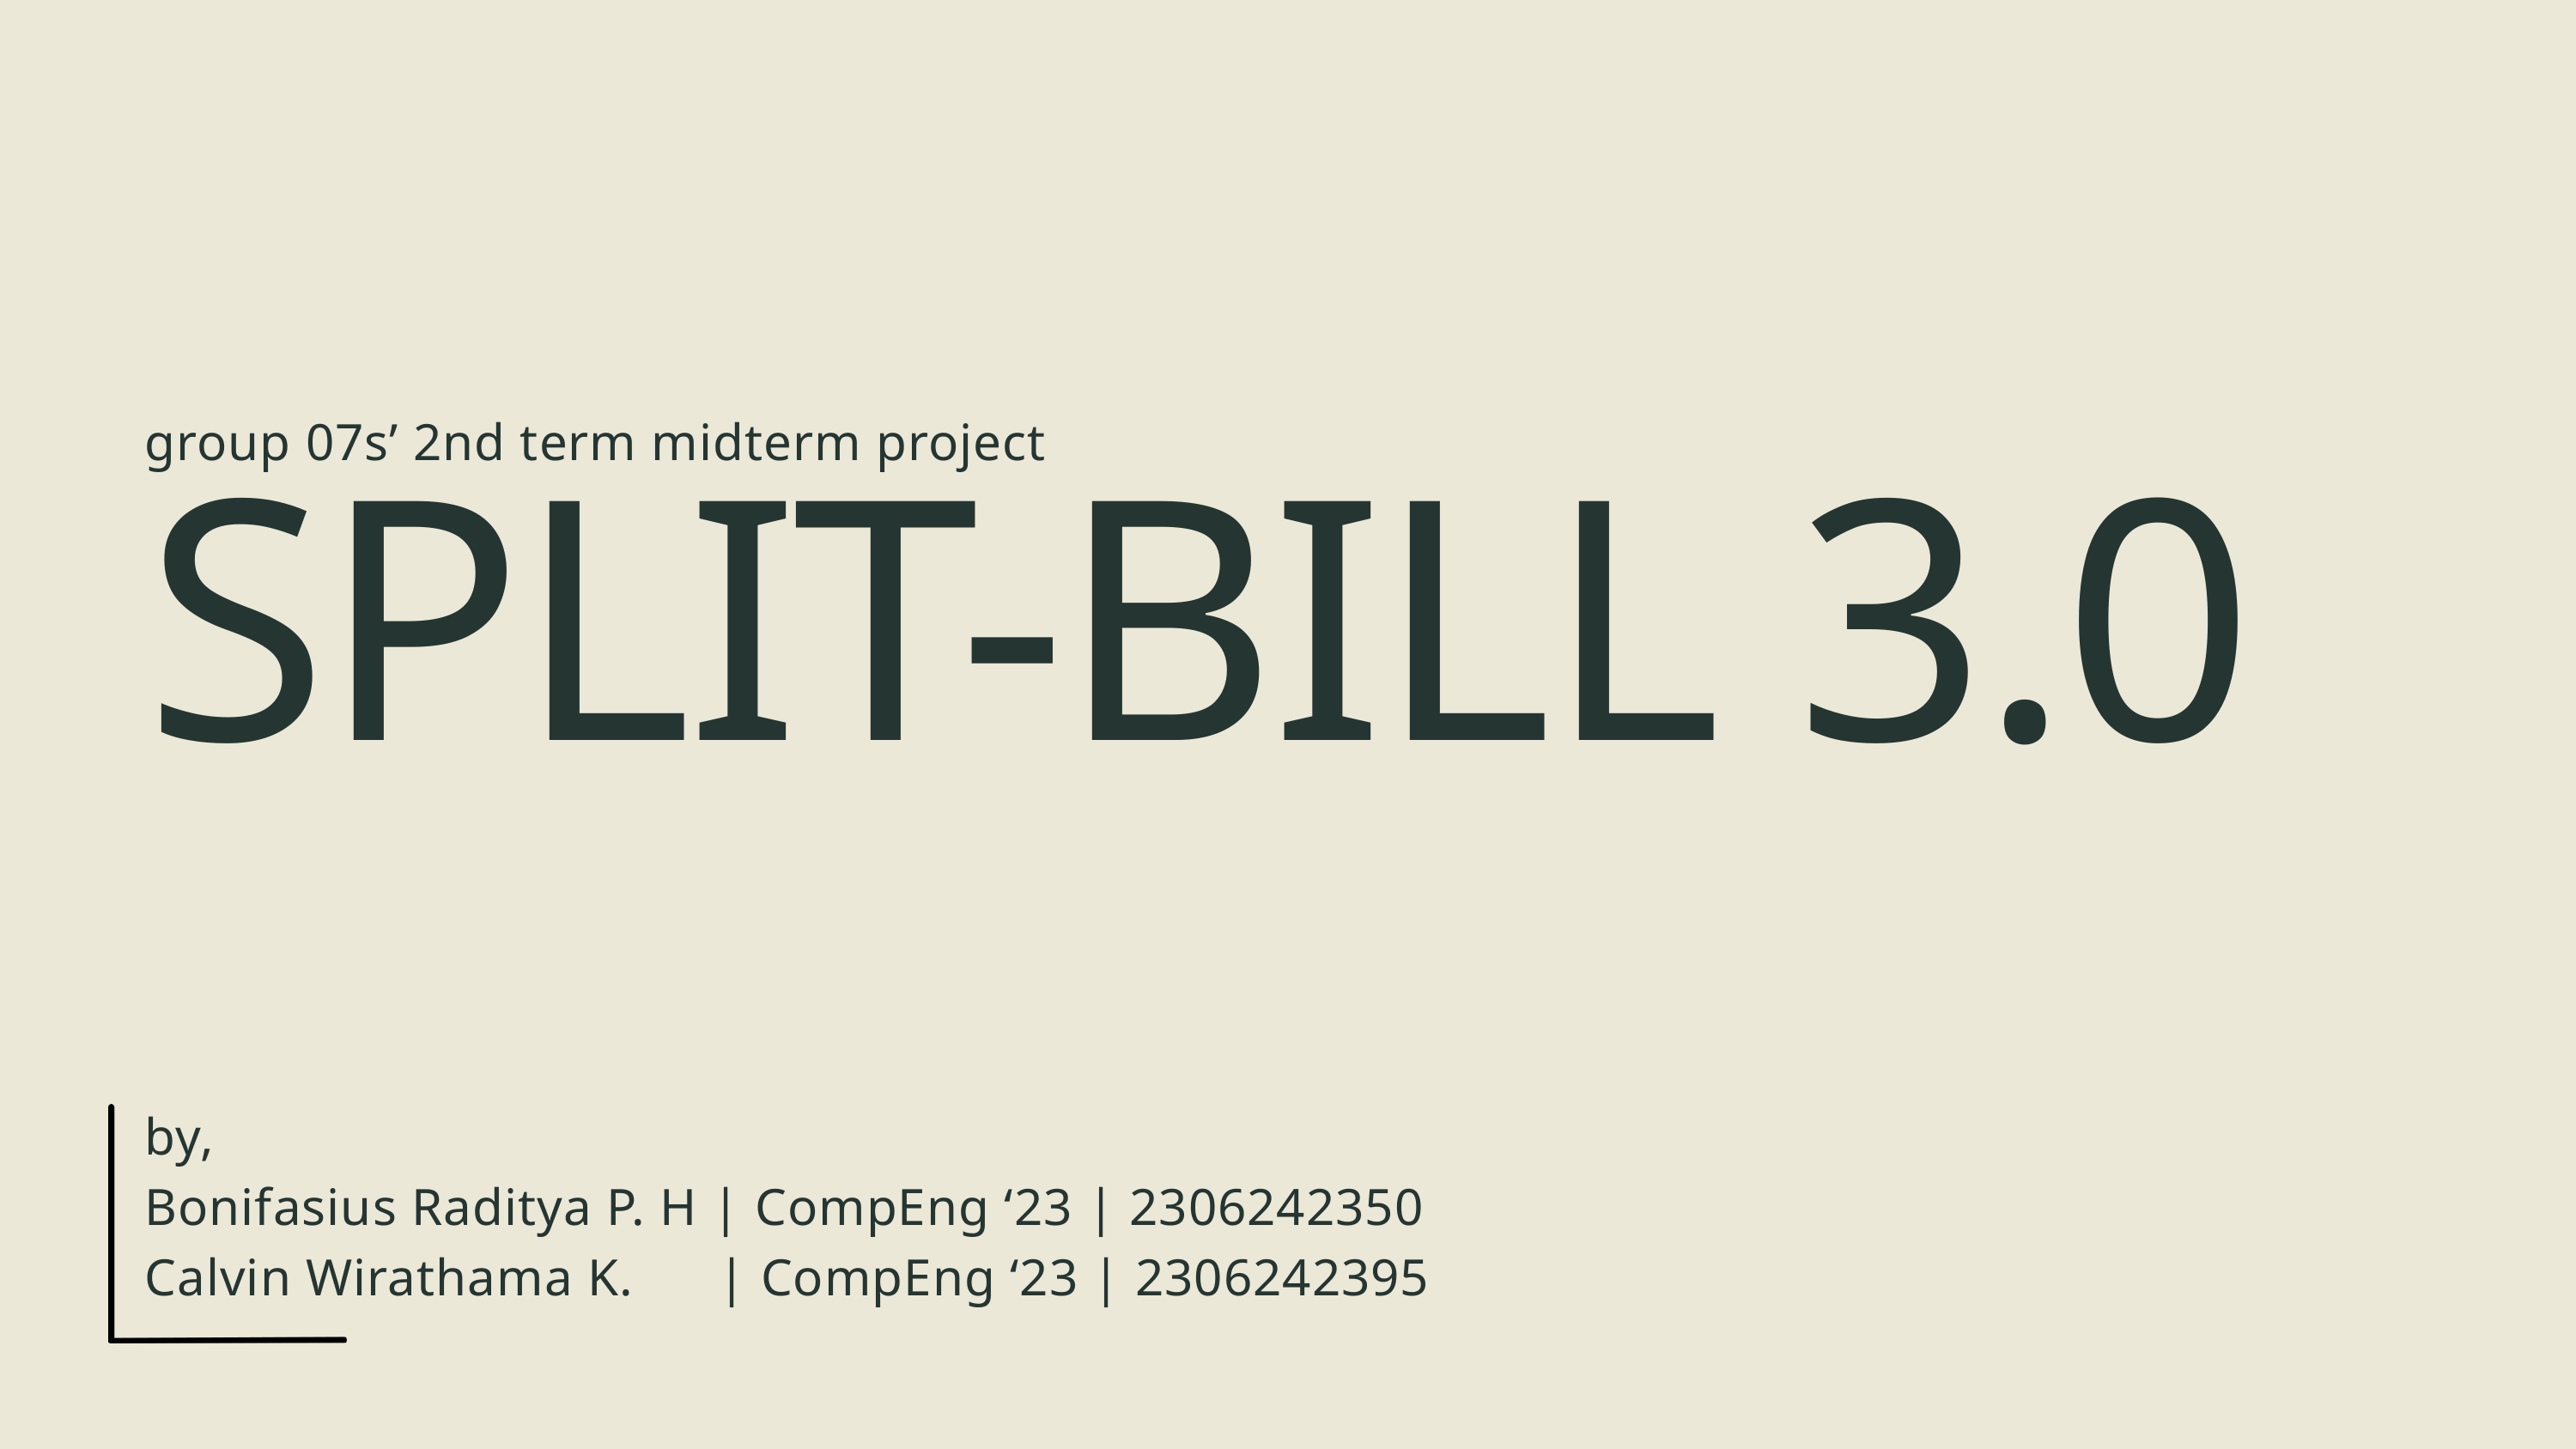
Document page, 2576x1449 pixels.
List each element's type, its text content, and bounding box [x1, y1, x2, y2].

text_box by, Bonifasius Raditya P. H | CompEng ‘23 | 2306242350 Calvin Wirathama K. | CompEng ‘23 | 2306242395 [144, 1094, 1643, 1306]
text_box SPLIT-BILL 3.0 [144, 500, 2432, 808]
text_box group 07s’ 2nd term midterm project [144, 400, 1513, 541]
text_box [108, 1104, 347, 1343]
